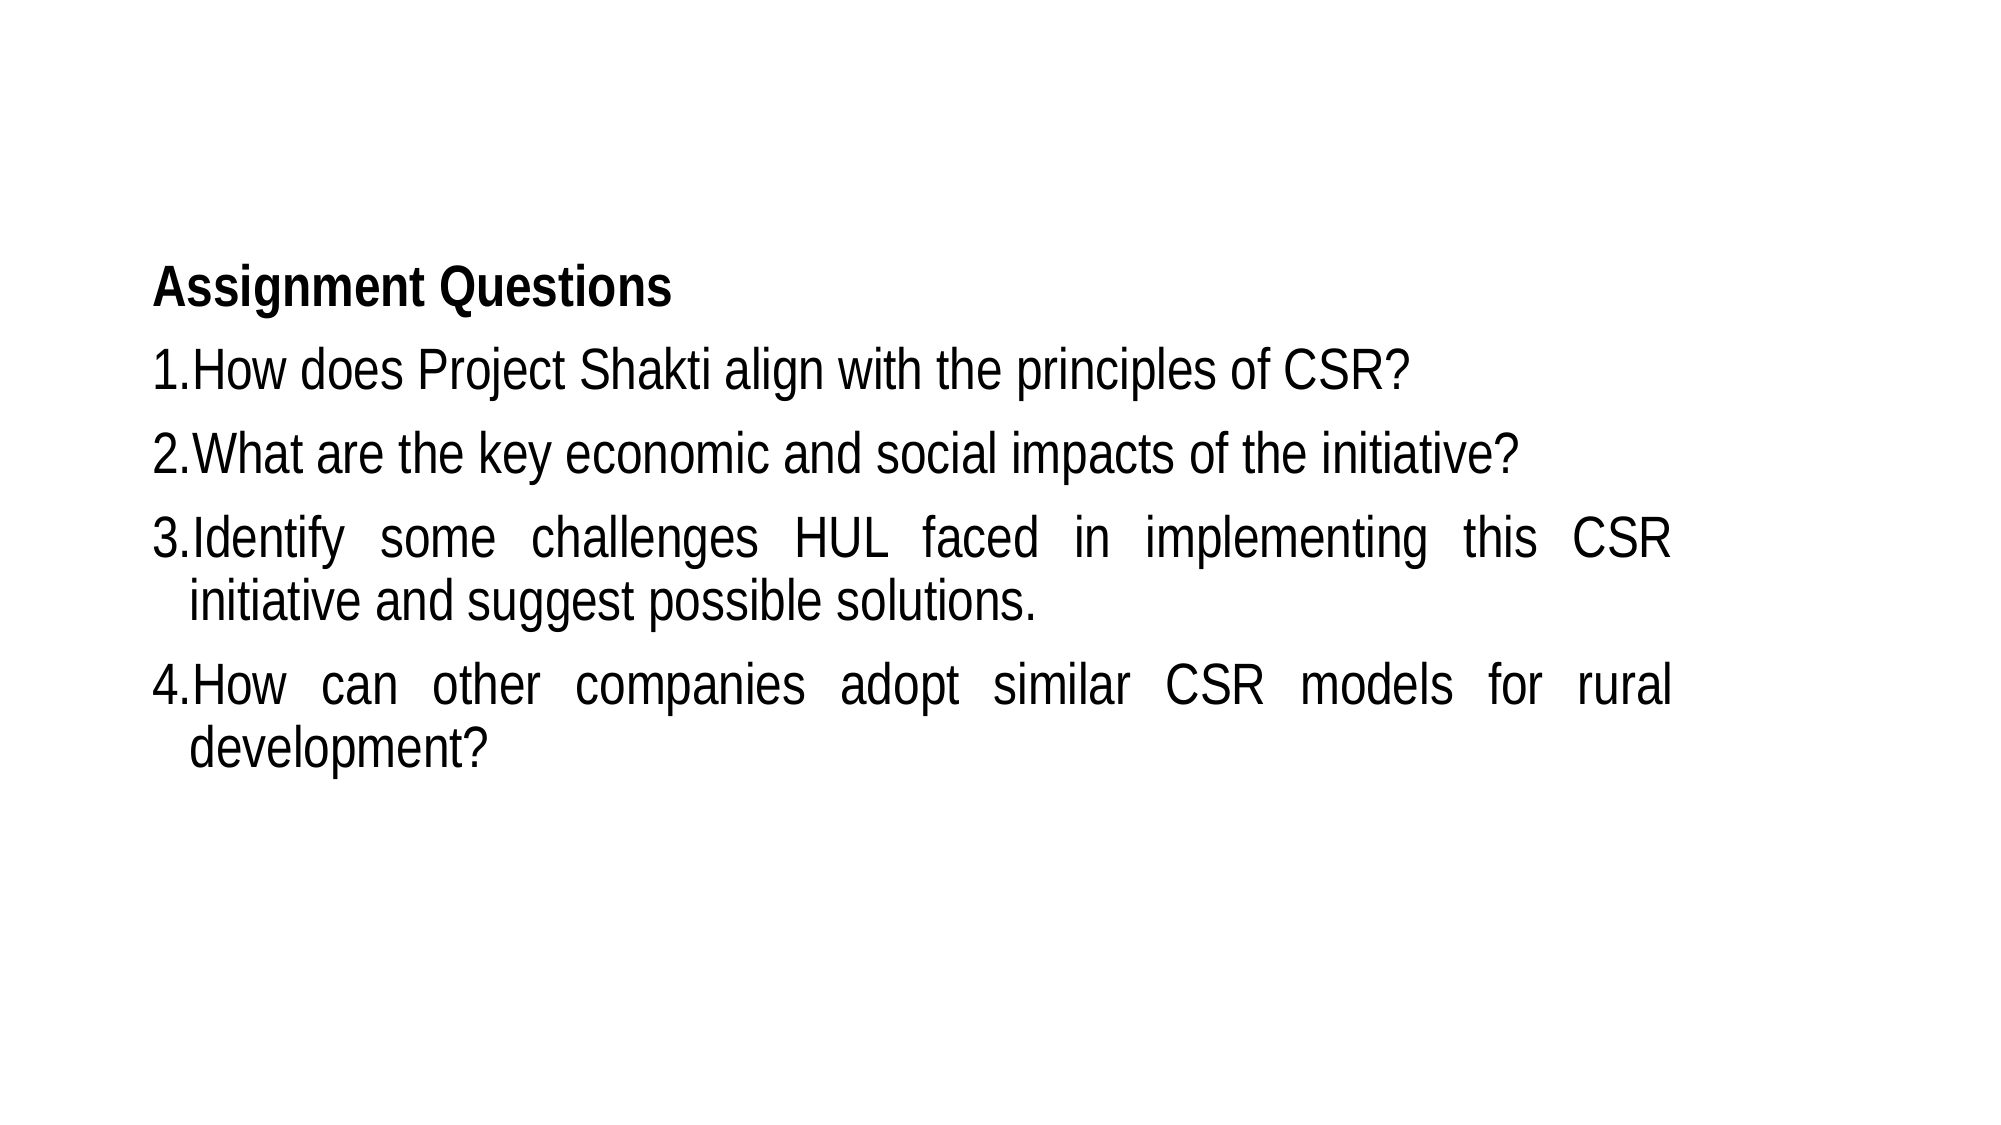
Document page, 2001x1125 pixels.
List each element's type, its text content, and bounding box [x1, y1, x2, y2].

list Assignment Questions How does Project Shakti align with the principles of CSR? What are the key economic and social impacts of the initiative? Identify some challenges HUL faced in implementing this CSR initiative and suggest possible solutions. How can other companies adopt similar CSR models for rural development? [137, 248, 1689, 1014]
